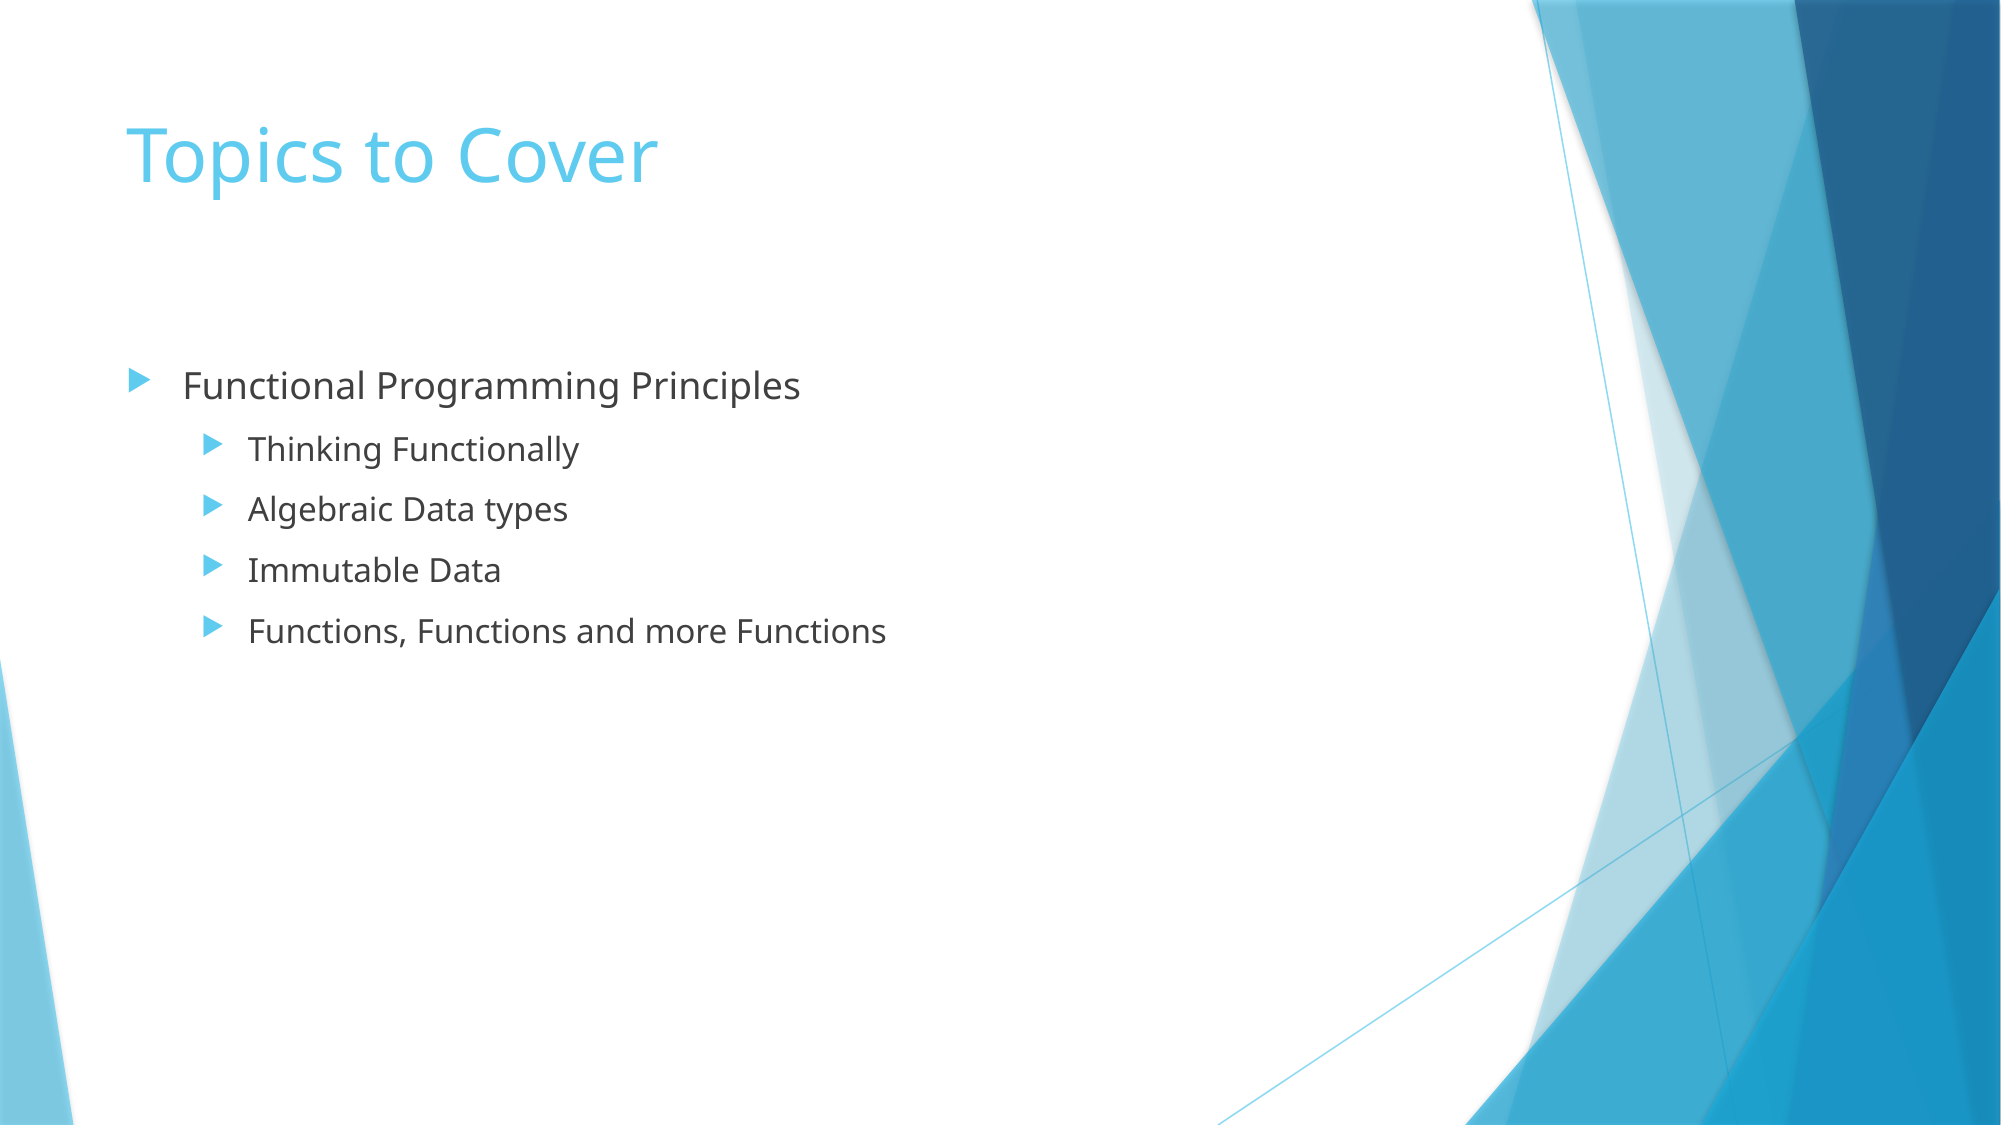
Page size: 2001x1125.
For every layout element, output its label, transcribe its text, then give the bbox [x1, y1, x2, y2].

list Functional Programming Principles Thinking Functionally Algebraic Data types Immutable Data Functions, Functions and more Functions [111, 354, 1522, 992]
title Topics to Cover [111, 99, 1522, 317]
